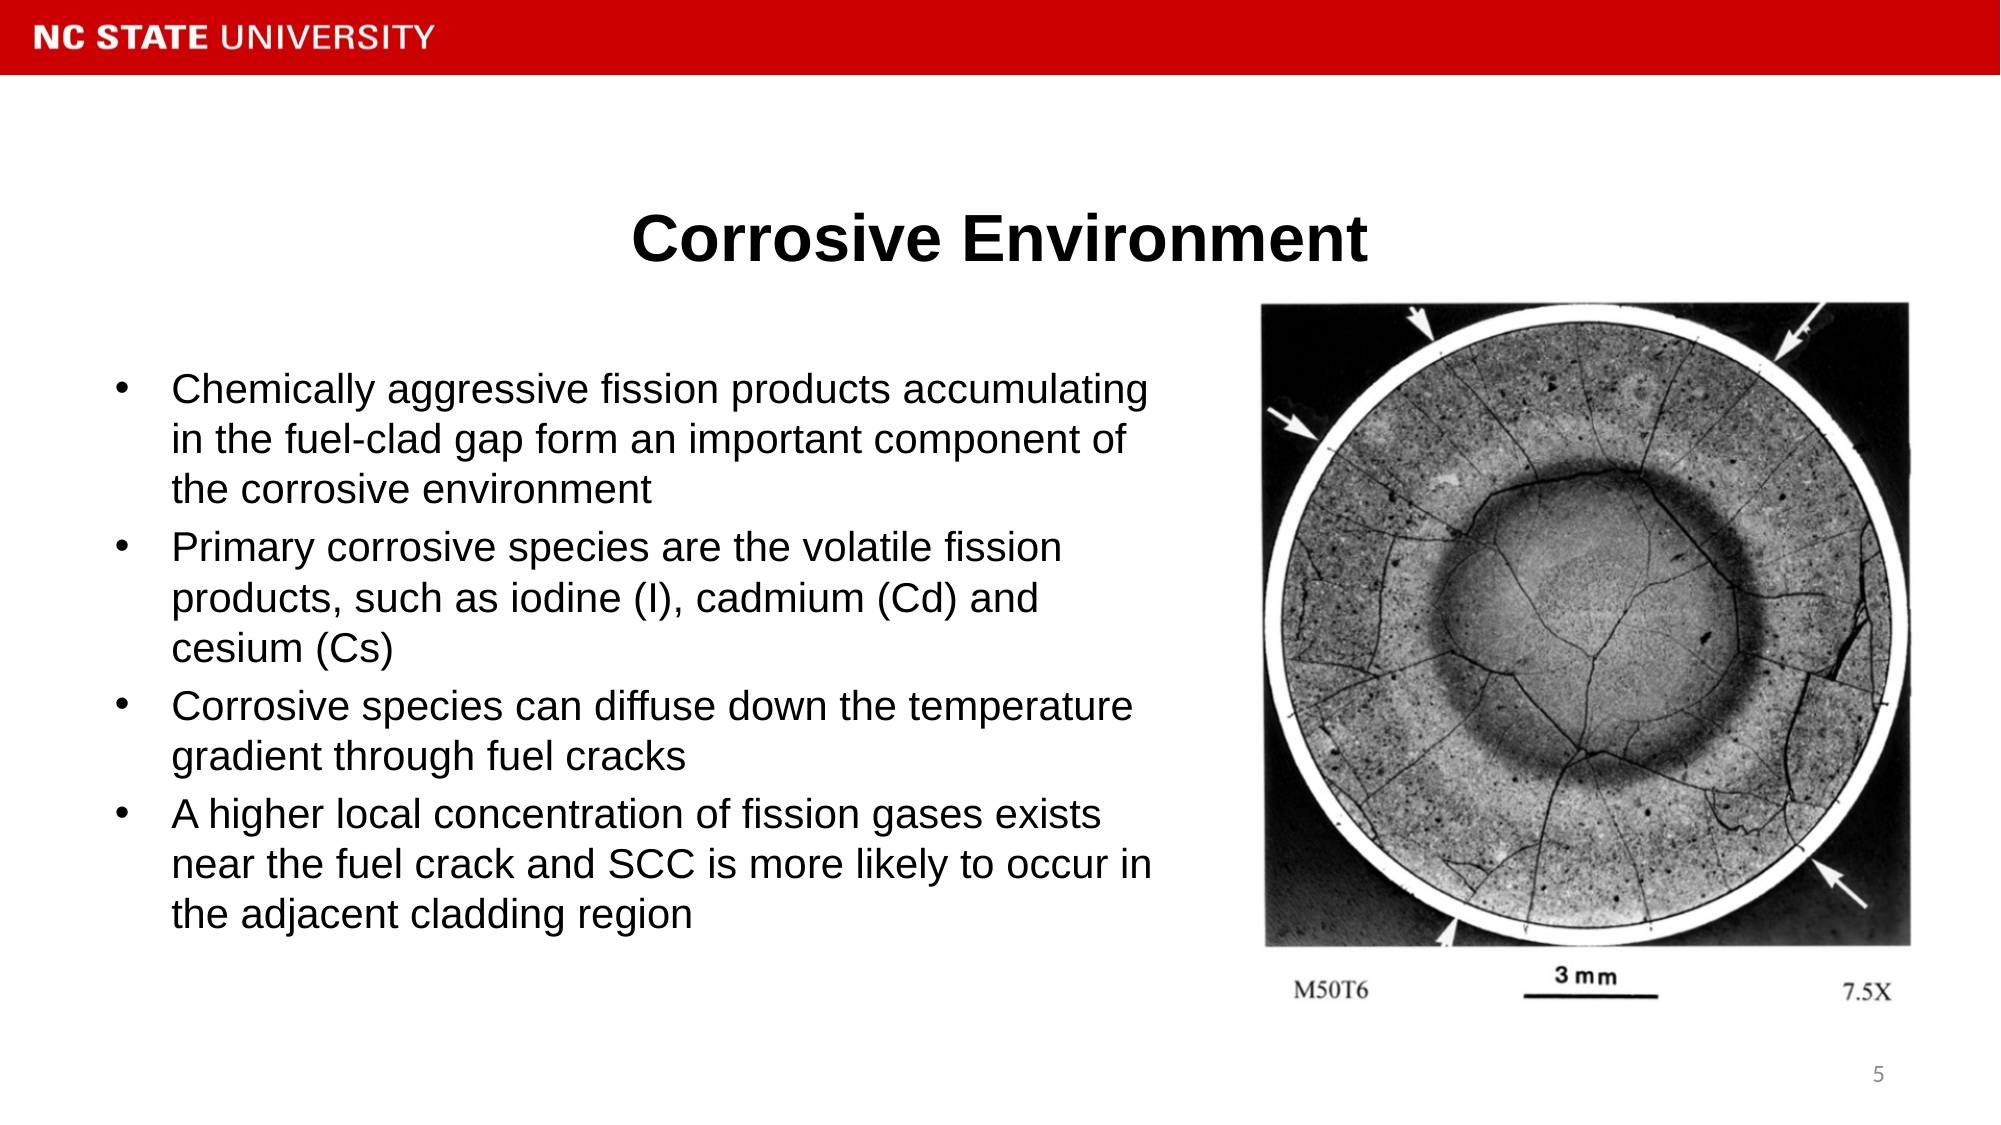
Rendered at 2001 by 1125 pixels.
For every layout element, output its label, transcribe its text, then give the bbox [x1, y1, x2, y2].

picture [1239, 287, 1928, 1020]
title Corrosive Environment [99, 147, 1900, 323]
picture [0, 0, 2000, 75]
list Chemically aggressive fission products accumulating in the fuel-clad gap form an important component of the corrosive environment Primary corrosive species are the volatile fission products, such as iodine (I), cadmium (Cd) and cesium (Cs) Corrosive species can diffuse down the temperature gradient through fuel cracks A higher local concentration of fission gases exists near the fuel crack and SCC is more likely to occur in the adjacent cladding region [99, 354, 1171, 1005]
slide_number 5 [1433, 1042, 1900, 1103]
